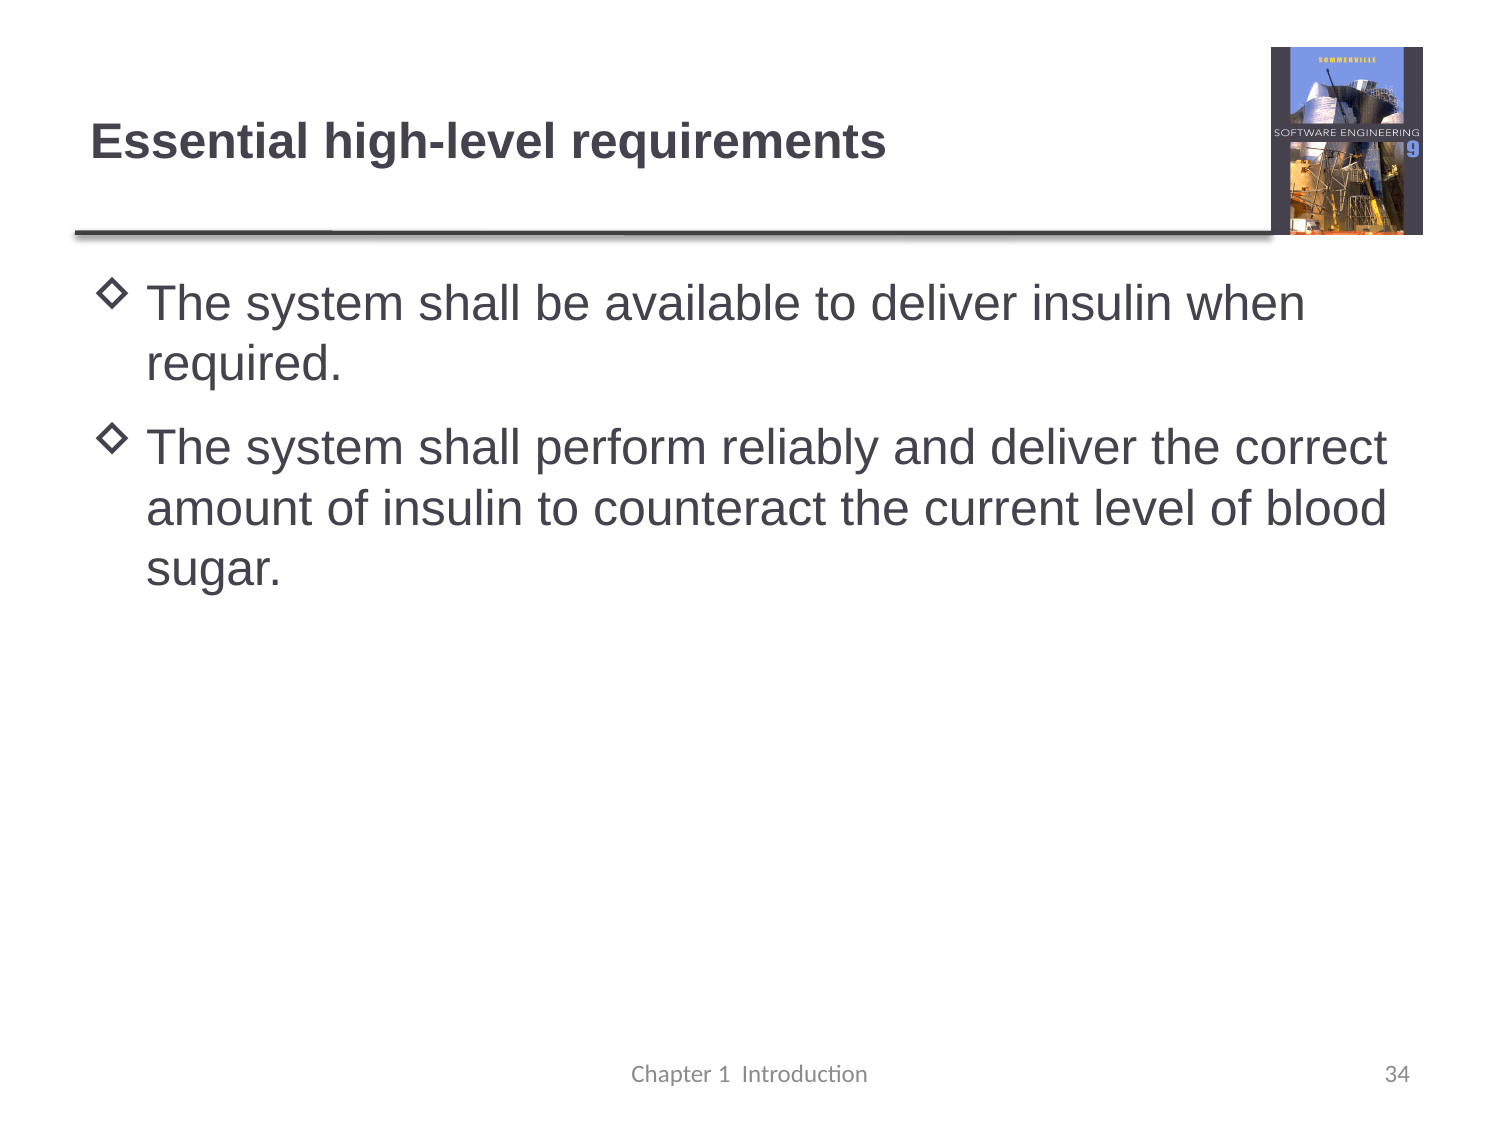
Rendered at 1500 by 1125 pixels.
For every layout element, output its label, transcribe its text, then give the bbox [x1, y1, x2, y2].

footer Chapter 1 Introduction [512, 1042, 988, 1103]
picture [1272, 47, 1423, 235]
list The system shall be available to deliver insulin when required. The system shall perform reliably and deliver the correct amount of insulin to counteract the current level of blood sugar. [75, 262, 1425, 1005]
title Essential high-level requirements [74, 44, 1272, 233]
slide_number 34 [1074, 1042, 1425, 1103]
